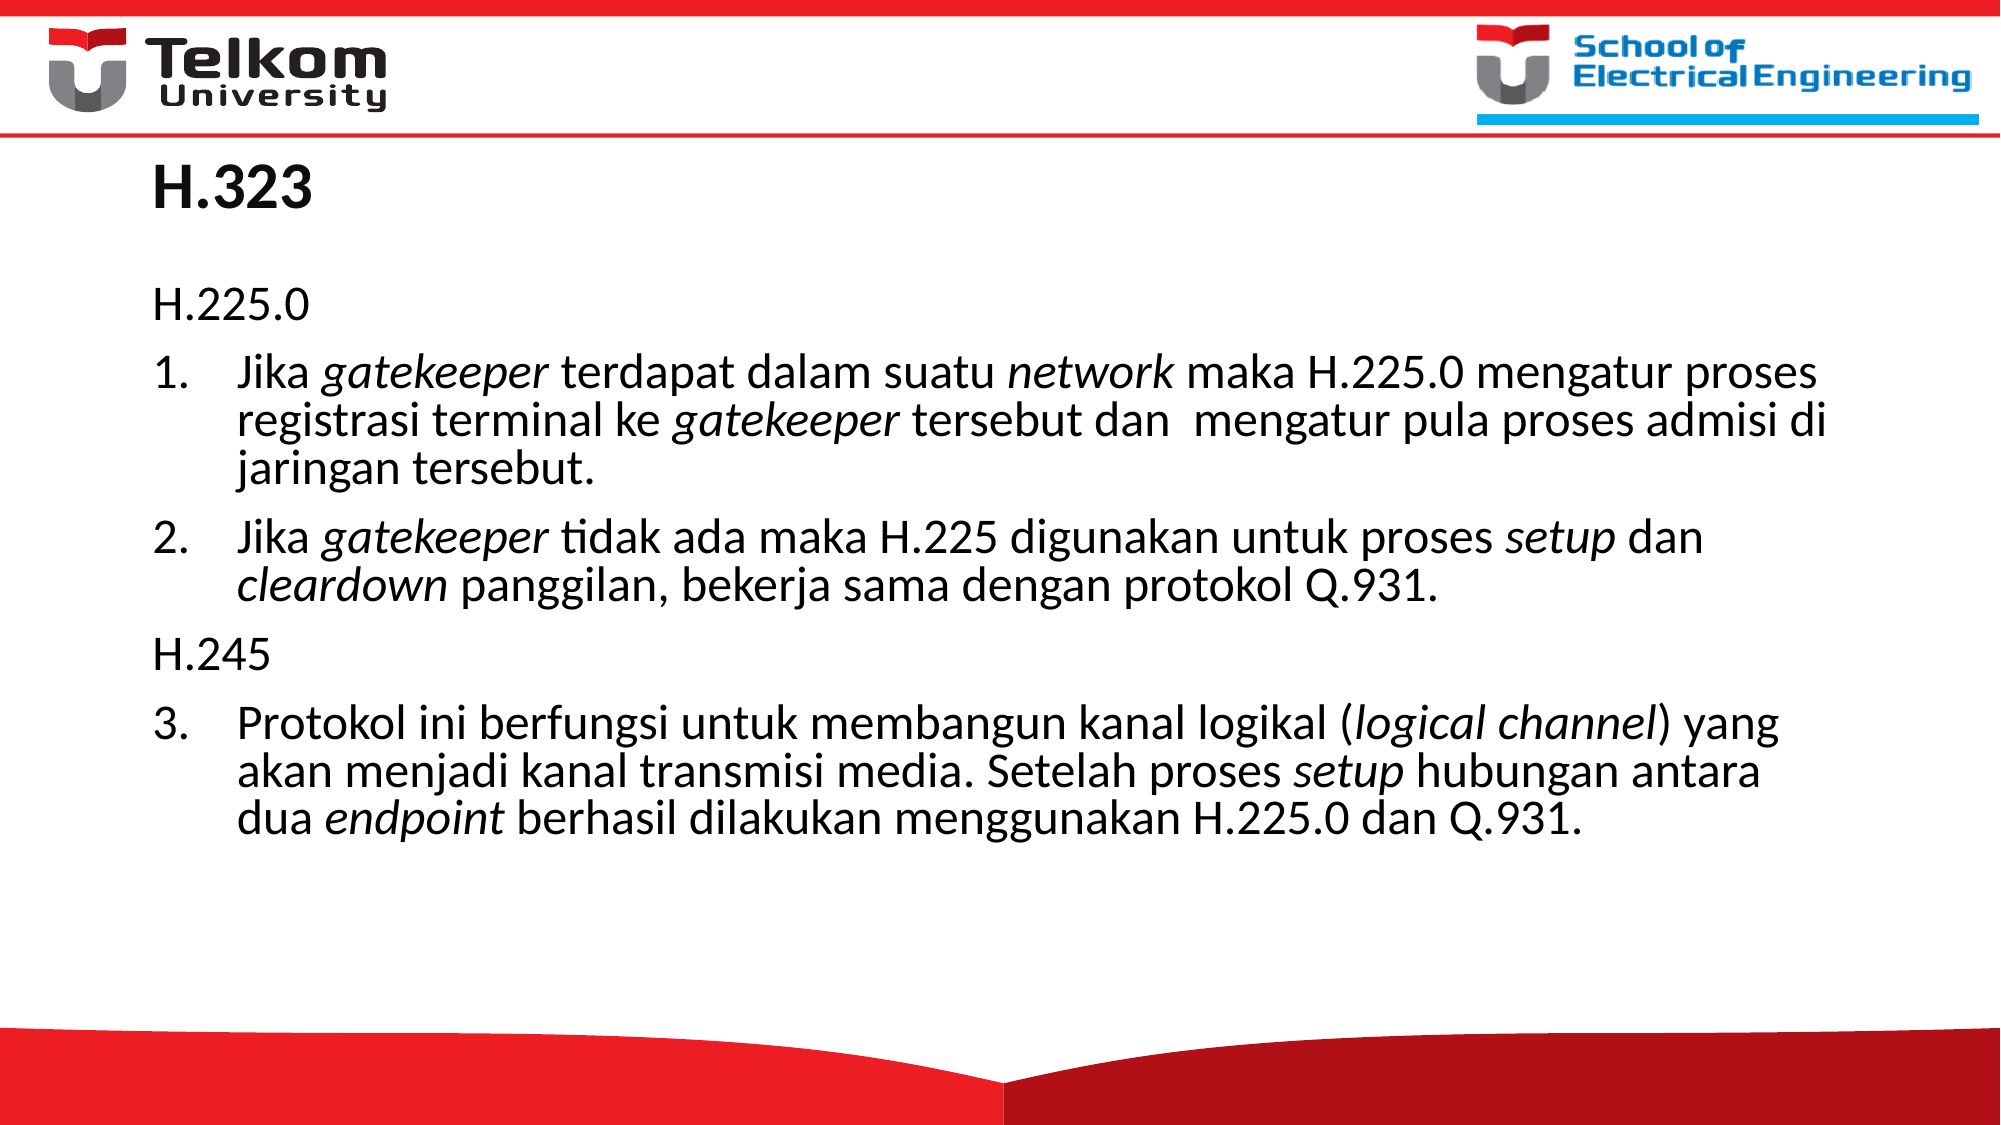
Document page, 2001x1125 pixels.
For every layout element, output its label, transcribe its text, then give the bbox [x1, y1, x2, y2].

picture [1466, 24, 1979, 125]
title H.323 [137, 148, 1863, 225]
list H.225.0 Jika gatekeeper terdapat dalam suatu network maka H.225.0 mengatur proses registrasi terminal ke gatekeeper tersebut dan mengatur pula proses admisi di jaringan tersebut. Jika gatekeeper tidak ada maka H.225 digunakan untuk proses setup dan cleardown panggilan, bekerja sama dengan protokol Q.931. H.245 Protokol ini berfungsi untuk membangun kanal logikal (logical channel) yang akan menjadi kanal transmisi media. Setelah proses setup hubungan antara dua endpoint berhasil dilakukan menggunakan H.225.0 dan Q.931. [137, 273, 1863, 1034]
